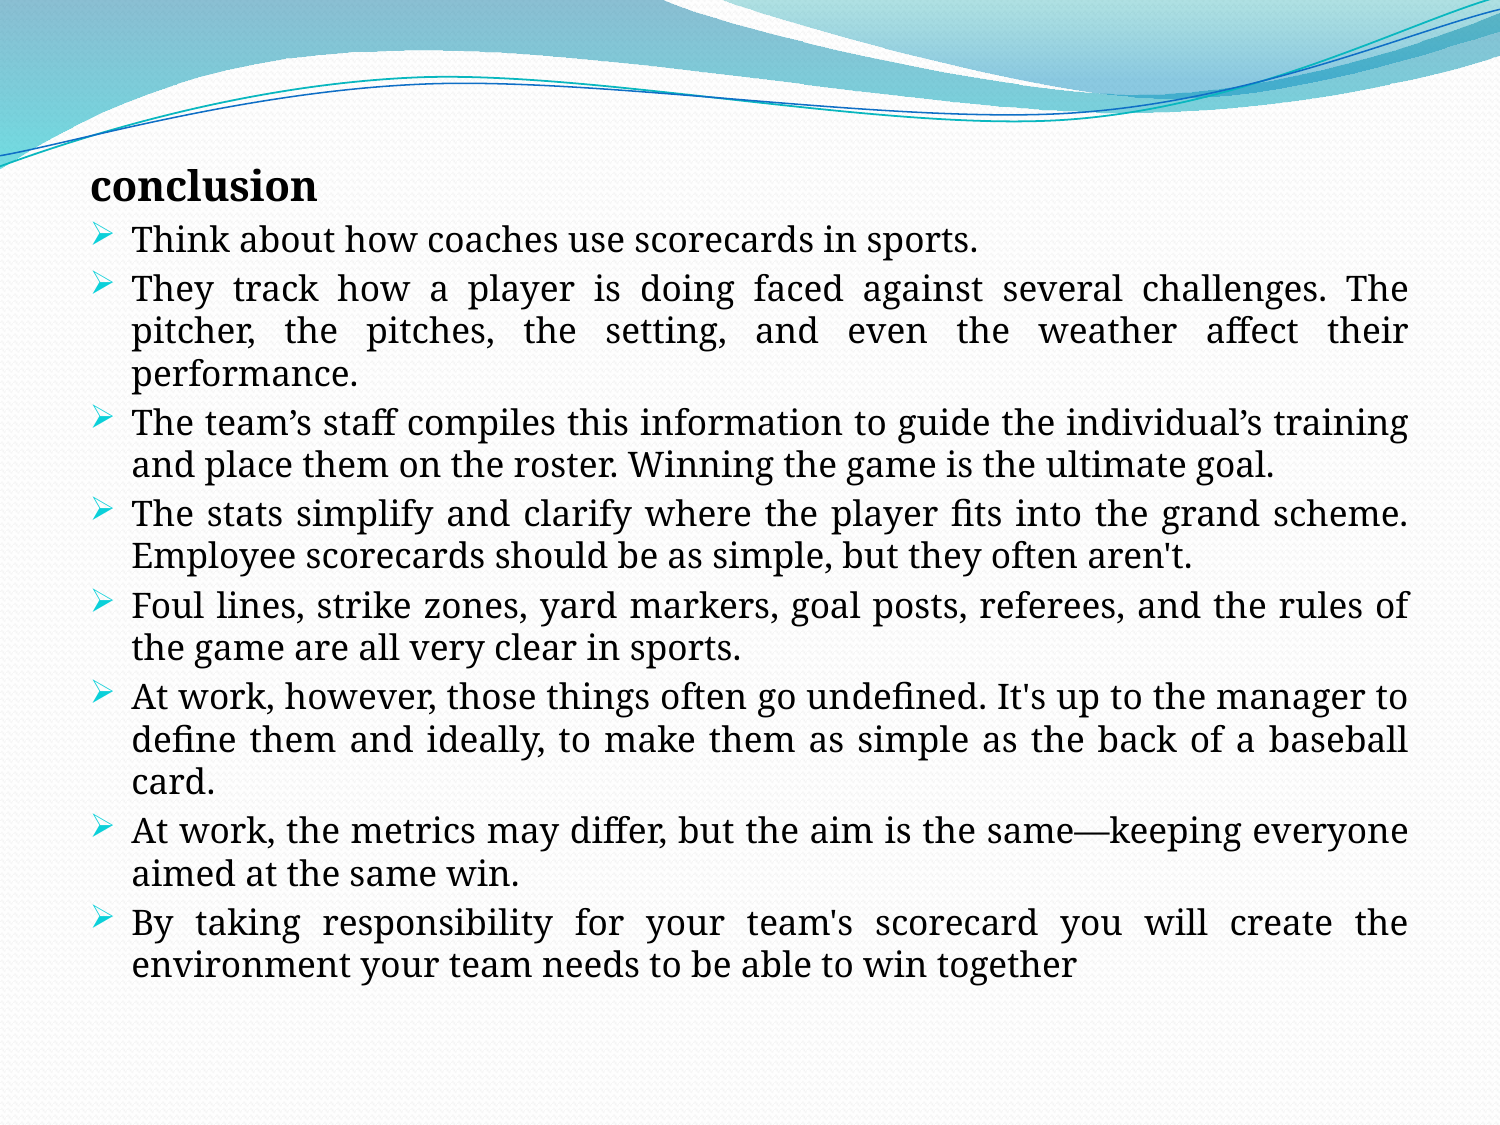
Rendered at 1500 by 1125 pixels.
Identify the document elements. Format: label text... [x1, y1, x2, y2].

list conclusion Think about how coaches use scorecards in sports. They track how a player is doing faced against several challenges. The pitcher, the pitches, the setting, and even the weather affect their performance. The team’s staff compiles this information to guide the individual’s training and place them on the roster. Winning the game is the ultimate goal. The stats simplify and clarify where the player fits into the grand scheme. Employee scorecards should be as simple, but they often aren't. Foul lines, strike zones, yard markers, goal posts, referees, and the rules of the game are all very clear in sports. At work, however, those things often go undefined. It's up to the manager to define them and ideally, to make them as simple as the back of a baseball card. At work, the metrics may differ, but the aim is the same—keeping everyone aimed at the same win. By taking responsibility for your team's scorecard you will create the environment your team needs to be able to win together [75, 152, 1425, 1038]
